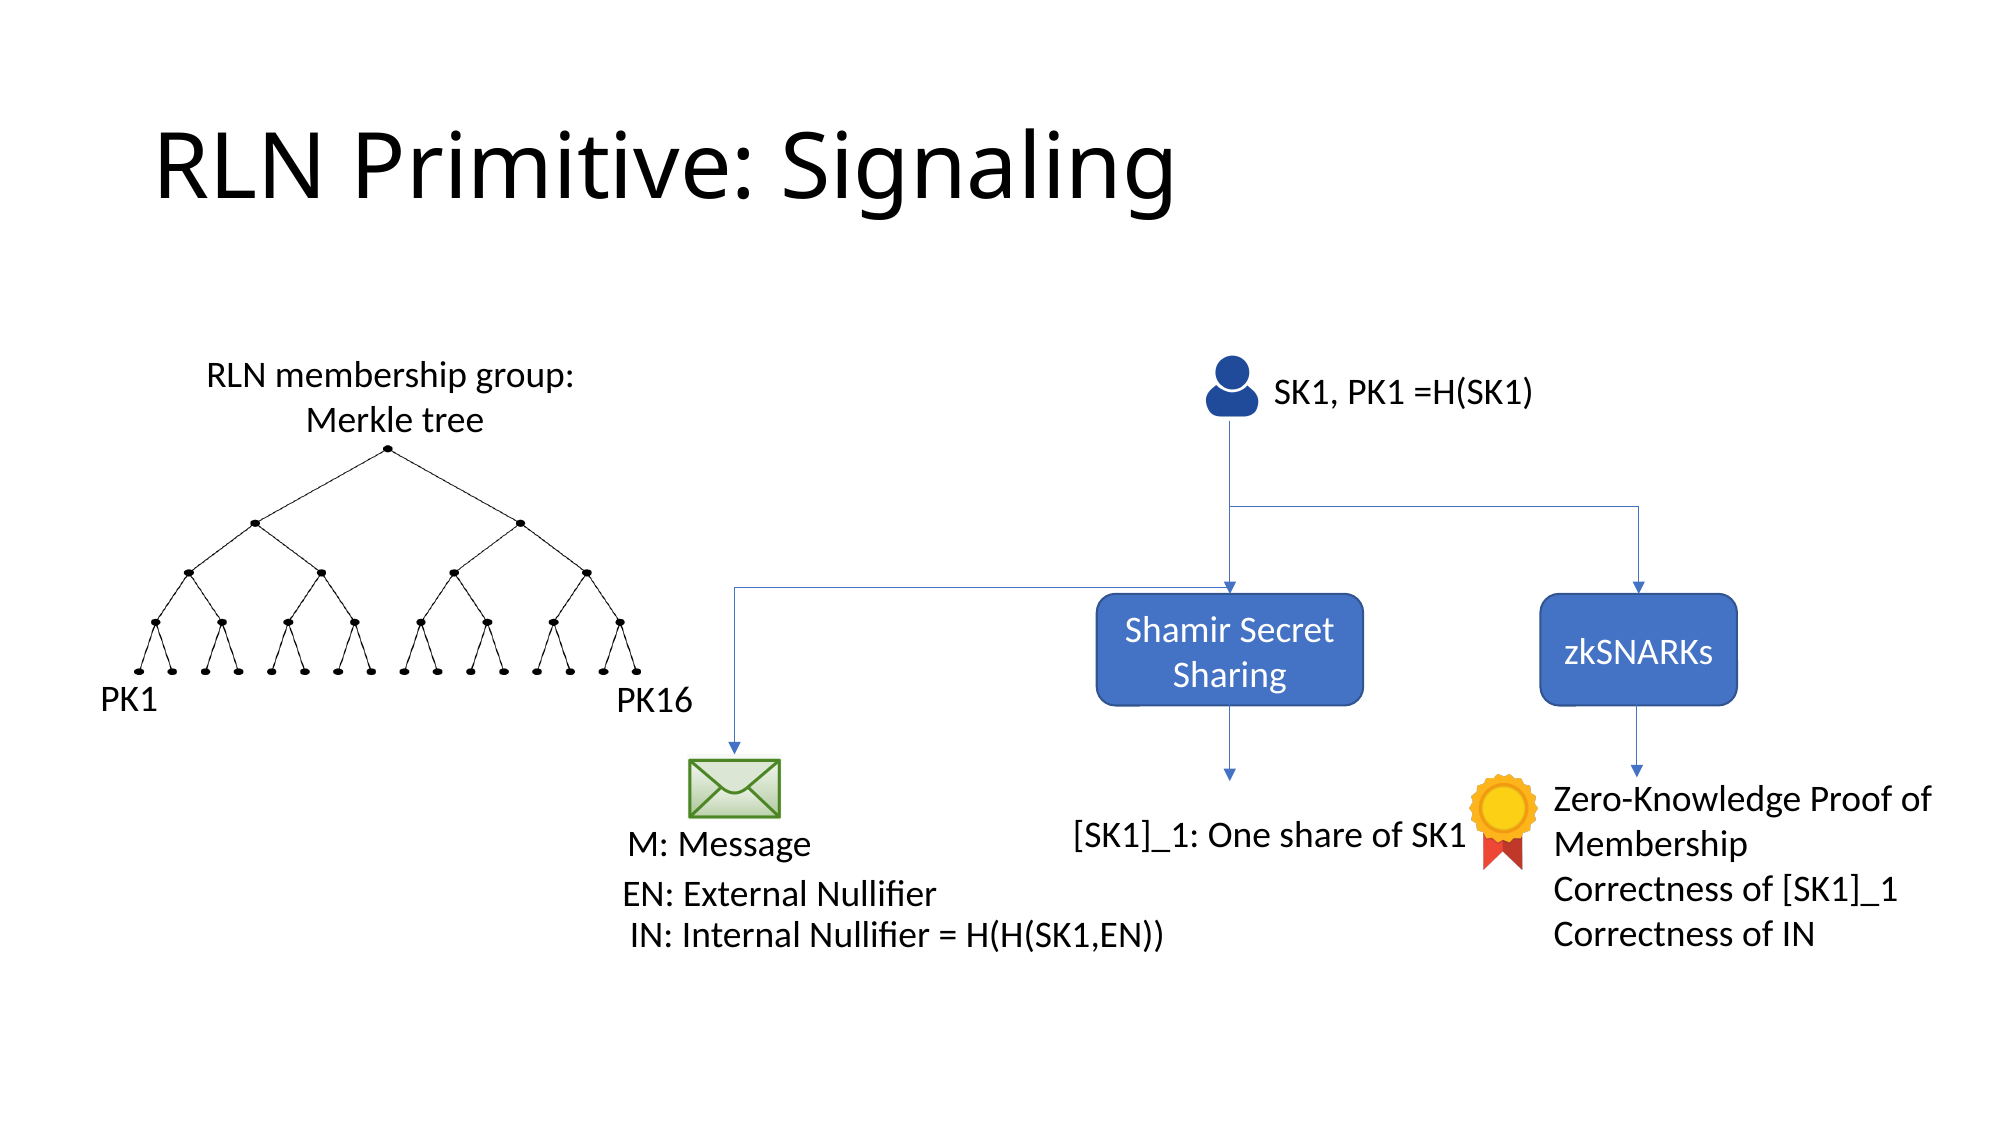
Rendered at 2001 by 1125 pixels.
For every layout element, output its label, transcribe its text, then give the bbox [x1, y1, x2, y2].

picture [1456, 774, 1551, 870]
text_box EN: External Nullifier [607, 861, 953, 922]
text_box [SK1]_1: One share of SK1 [1058, 802, 1456, 863]
text_box SK1, PK1 =H(SK1) [1269, 360, 1347, 420]
picture [687, 754, 782, 820]
text_box M: Message [612, 811, 827, 861]
text_box PK1 [85, 667, 174, 727]
text_box Zero-Knowledge Proof of Membership Correctness of [SK1]_1 Correctness of IN [1539, 767, 1956, 962]
text_box IN: Internal Nullifier = H(H(SK1,EN)) [615, 902, 1181, 963]
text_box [815, 339, 1149, 836]
text_box Shamir Secret Sharing [1149, 592, 1347, 707]
picture [1190, 351, 1269, 421]
text_box RLN membership group: Merkle tree [191, 342, 599, 445]
text_box zkSNARKs [1539, 592, 1739, 707]
text_box SK1, PK1 =H(SK1) [1521, 360, 1549, 420]
picture [134, 445, 641, 675]
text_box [1347, 302, 1521, 712]
text_box PK16 [601, 667, 709, 728]
title RLN Primitive: Signaling [137, 59, 1863, 278]
